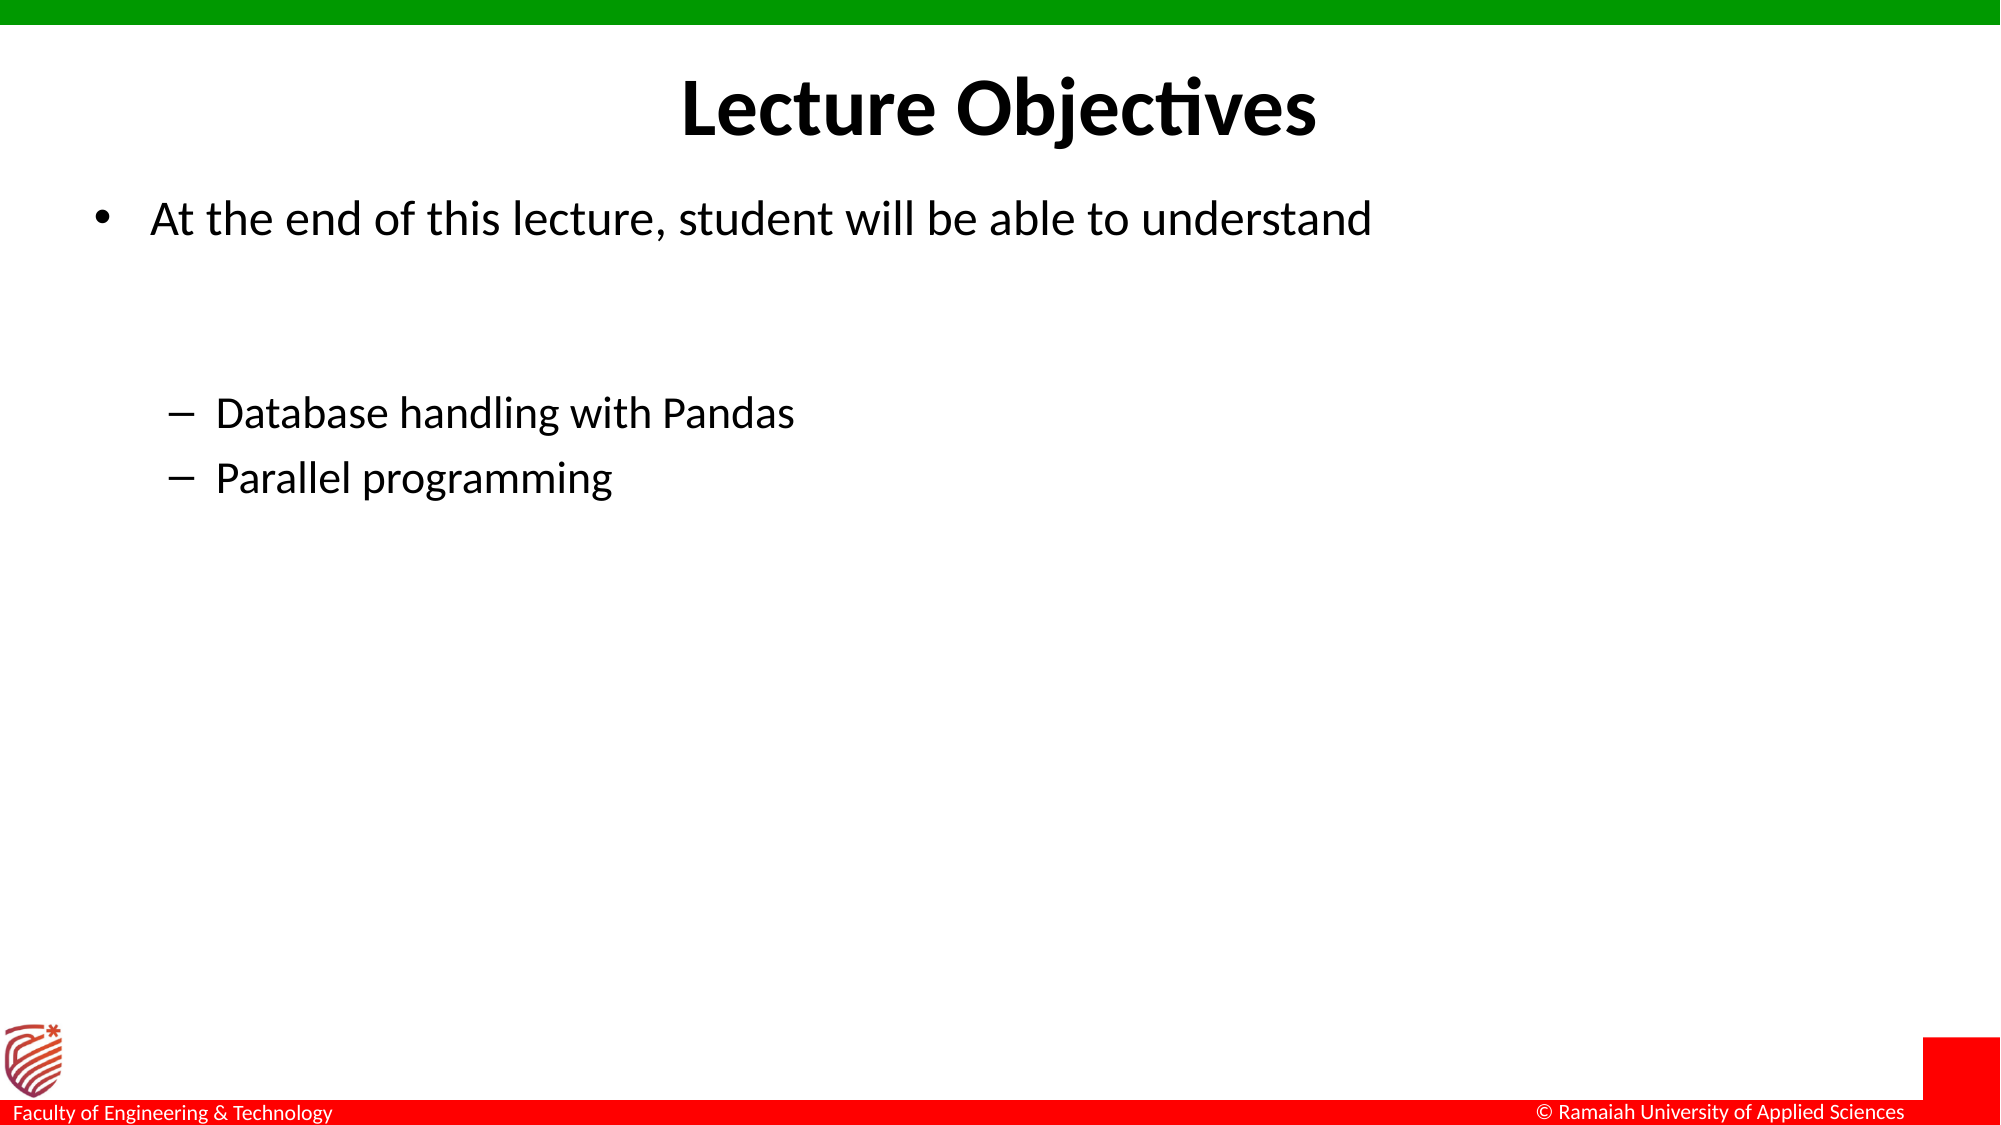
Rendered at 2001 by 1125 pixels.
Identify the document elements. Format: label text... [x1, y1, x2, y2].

picture [0, 1013, 69, 1100]
title Lecture Objectives [99, 45, 1900, 233]
list At the end of this lecture, student will be able to understand Database handling with Pandas Parallel programming [79, 178, 1880, 985]
